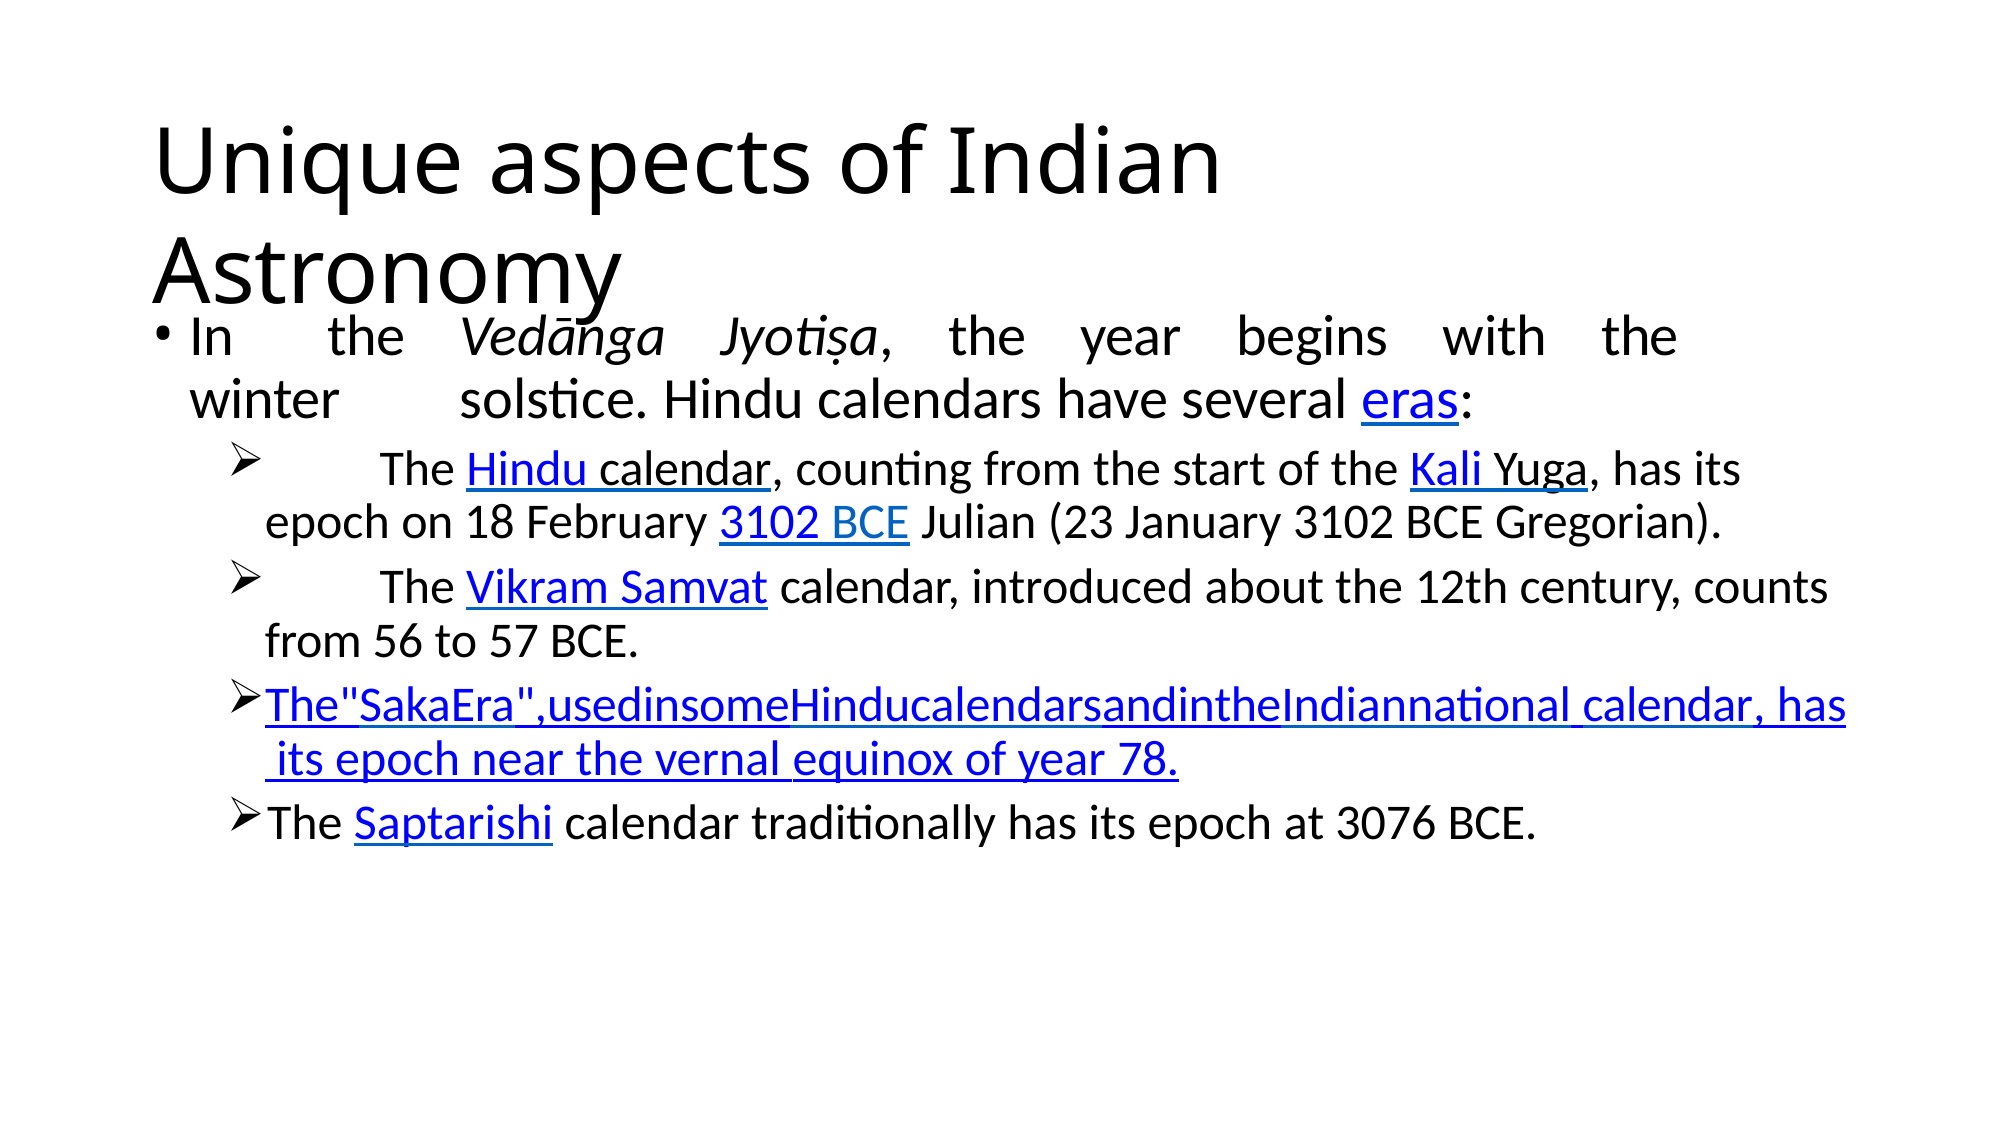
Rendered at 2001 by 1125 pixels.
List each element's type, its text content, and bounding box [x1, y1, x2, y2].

text_box In the Vedānga Jyotiṣa, the year begins with the winter solstice. Hindu calendars have several eras: The Hindu calendar, counting from the start of the Kali Yuga, has its epoch on 18 February 3102 BCE Julian (23 January 3102 BCE Gregorian). The Vikram Samvat calendar, introduced about the 12th century, counts from 56 to 57 BCE. The "Saka Era", used in some Hindu calendars and in the Indian national calendar, has its epoch near the vernal equinox of year 78. The Saptarishi calendar traditionally has its epoch at 3076 BCE. [150, 294, 1850, 850]
title Unique aspects of Indian Astronomy [150, 100, 1487, 294]
